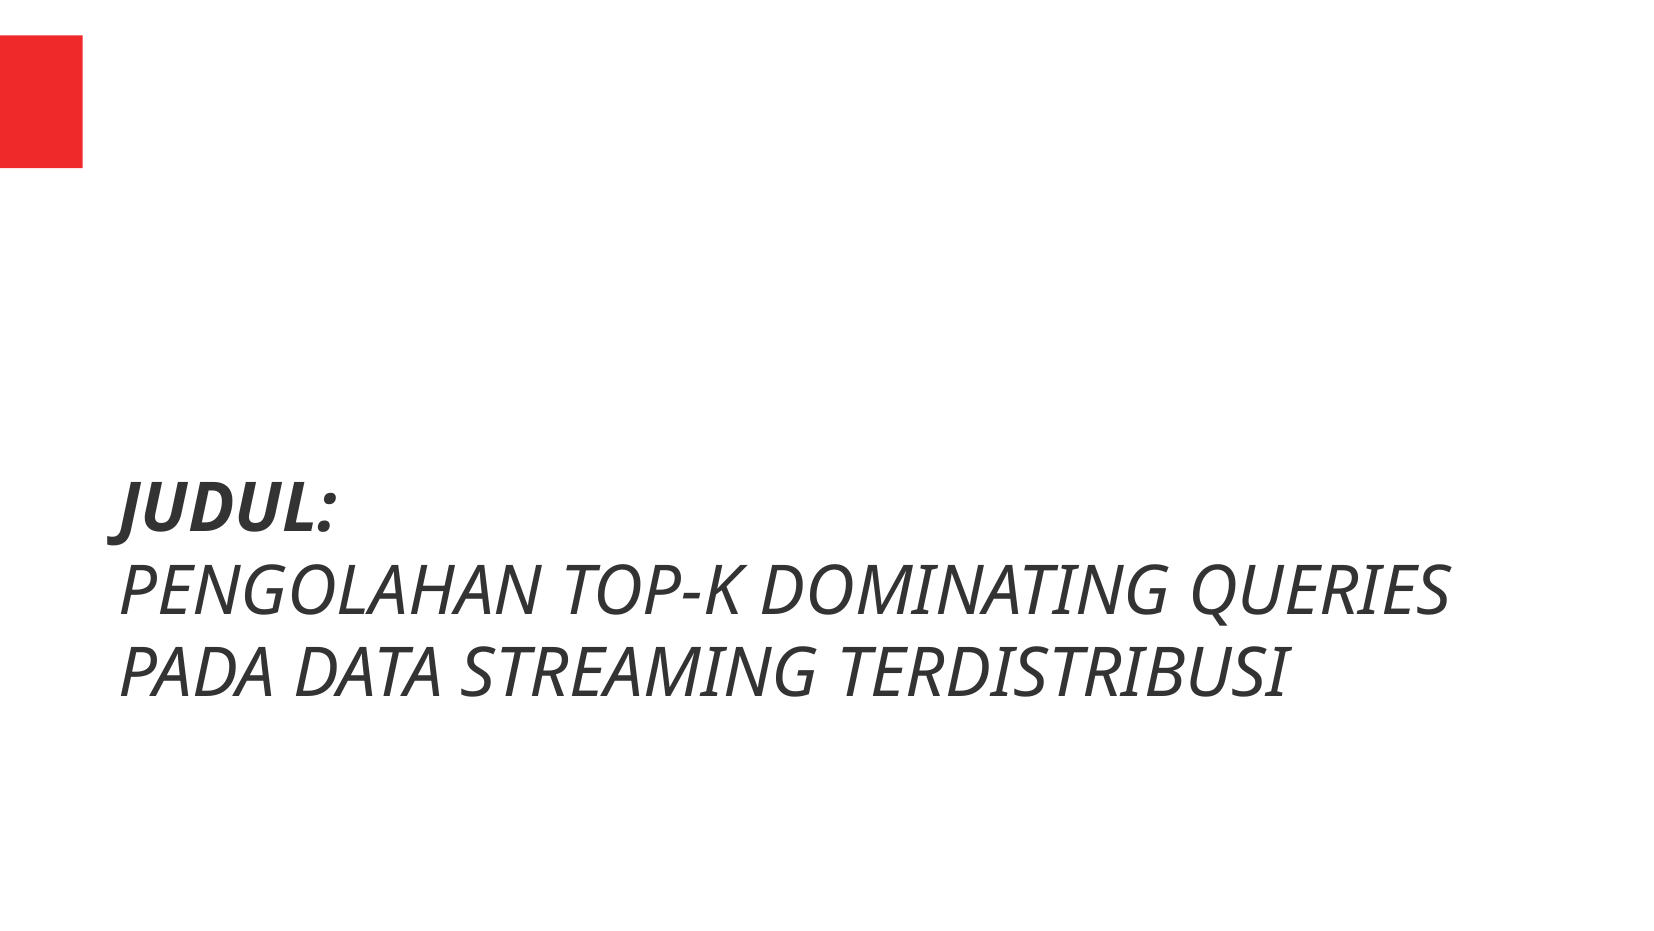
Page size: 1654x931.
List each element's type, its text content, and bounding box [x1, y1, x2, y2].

text_box JUDUL: PENGOLAHAN TOP-K DOMINATING QUERIES PADA DATA STREAMING TERDISTRIBUSI [118, 495, 1571, 678]
